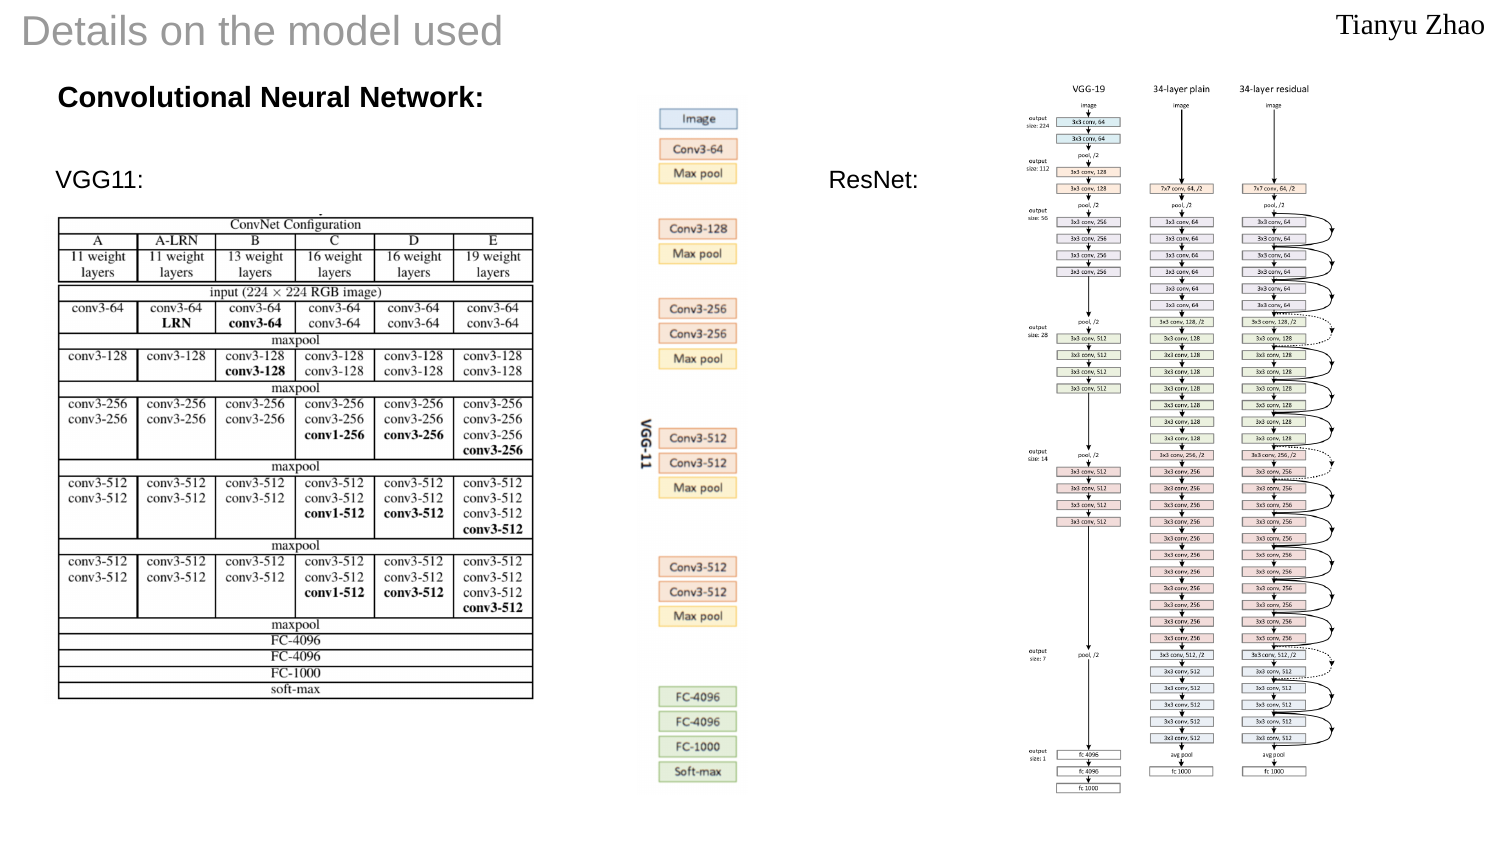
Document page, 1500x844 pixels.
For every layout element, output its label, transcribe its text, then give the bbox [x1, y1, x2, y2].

picture [43, 76, 1338, 796]
text_box VGG11: [44, 157, 182, 200]
text_box ResNet: [817, 157, 955, 200]
text_box Tianyu Zhao [1324, 0, 1500, 46]
title Details on the model used [0, 3, 527, 61]
text_box Convolutional Neural Network: [46, 72, 650, 118]
